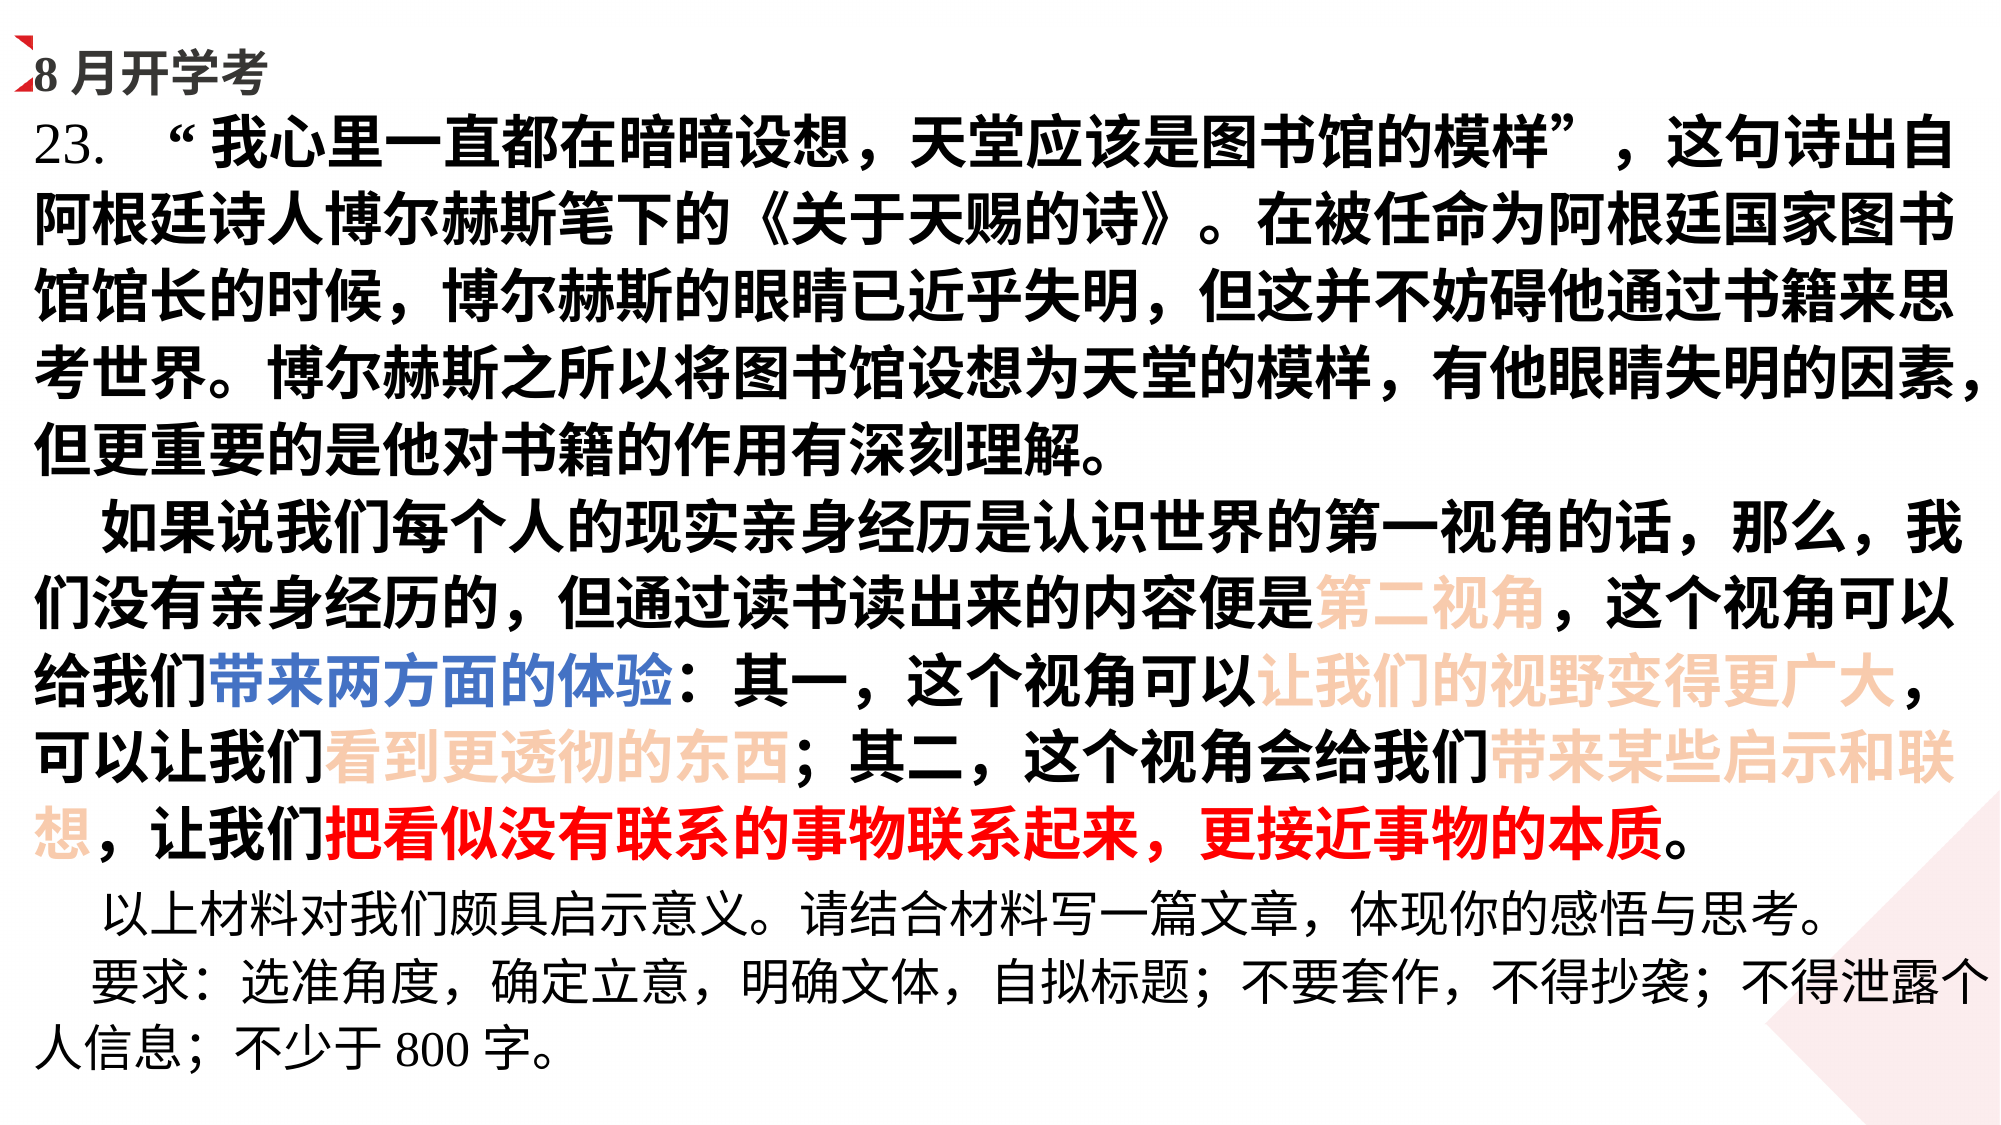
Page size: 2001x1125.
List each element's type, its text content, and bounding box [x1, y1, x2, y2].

picture [0, 0, 2000, 1125]
text_box 8月开学考 [33, 26, 2000, 98]
text_box 23. “我心里一直都在暗暗设想，天堂应该是图书馆的模样”，这句诗出自阿根廷诗人博尔赫斯笔下的《关于天赐的诗》。在被任命为阿根廷国家图书馆馆长的时候，博尔赫斯的眼睛已近乎失明，但这并不妨碍他通过书籍来思考世界。博尔赫斯之所以将图书馆设想为天堂的模样，有他眼睛失明的因素，但更重要的是他对书籍的作用有深刻理解。 如果说我们每个人的现实亲身经历是认识世界的第一视角的话，那么，我们没有亲身经历的，但通过读书读出来的内容便是第二视角，这个视角可以给我们带来两方面的体验：其一，这个视角可以让我们的视野变得更广大，可以让我们看到更透彻的东西；其二，这个视角会给我们带来某些启示和联想，让我们把看似没有联系的事物联系起来，更接近事物的本质。 以上材料对我们颇具启示意义。请结合材料写一篇文章，体现你的感悟与思考。 要求：选准角度，确定立意，明确文体，自拟标题；不要套作，不得抄袭；不得泄露个人信息；不少于800字。 [33, 98, 2000, 912]
